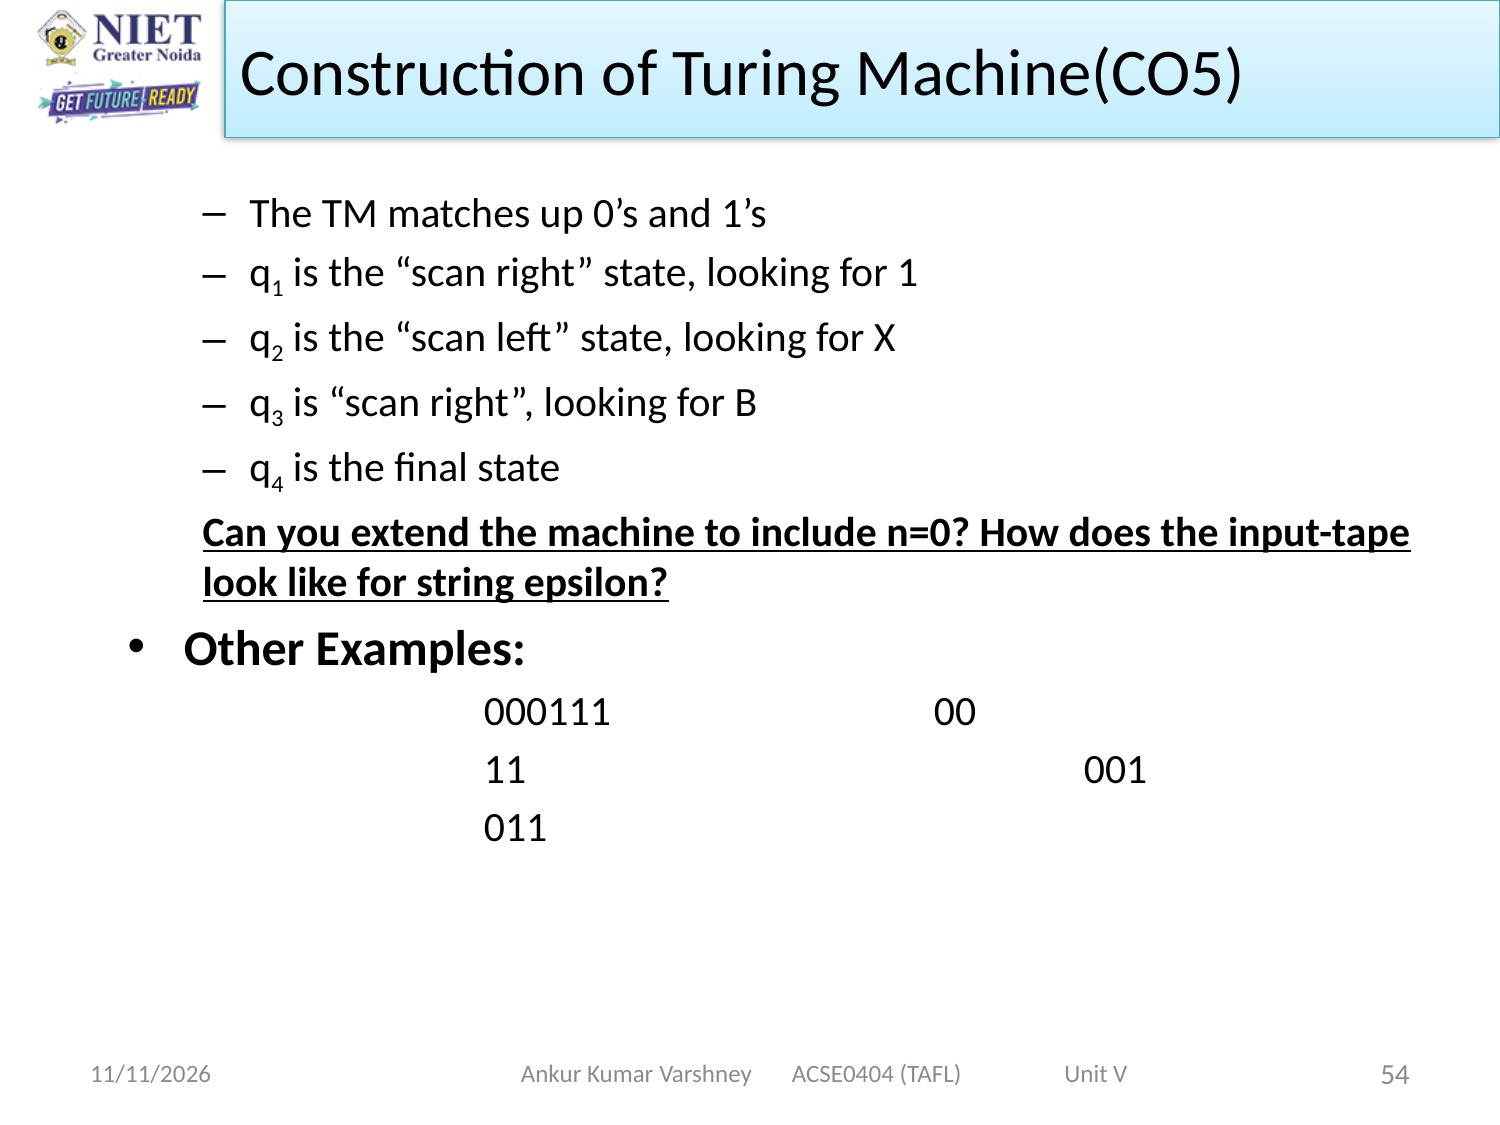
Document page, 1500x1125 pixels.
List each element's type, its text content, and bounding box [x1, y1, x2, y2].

footer Ankur Kumar Varshney ACSE0404 (TAFL) Unit V [412, 1042, 1238, 1103]
list The TM matches up 0’s and 1’s q1 is the “scan right” state, looking for 1 q2 is the “scan left” state, looking for X q3 is “scan right”, looking for B q4 is the final state Can you extend the machine to include n=0? How does the input-tape look like for string epsilon? Other Examples: 000111 00 11 001 011 [112, 143, 1475, 1043]
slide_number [75, 1042, 412, 1103]
slide_number 54 [1238, 1043, 1425, 1103]
picture [0, 0, 238, 135]
text_box Construction of Turing Machine(CO5) [238, 0, 1500, 138]
